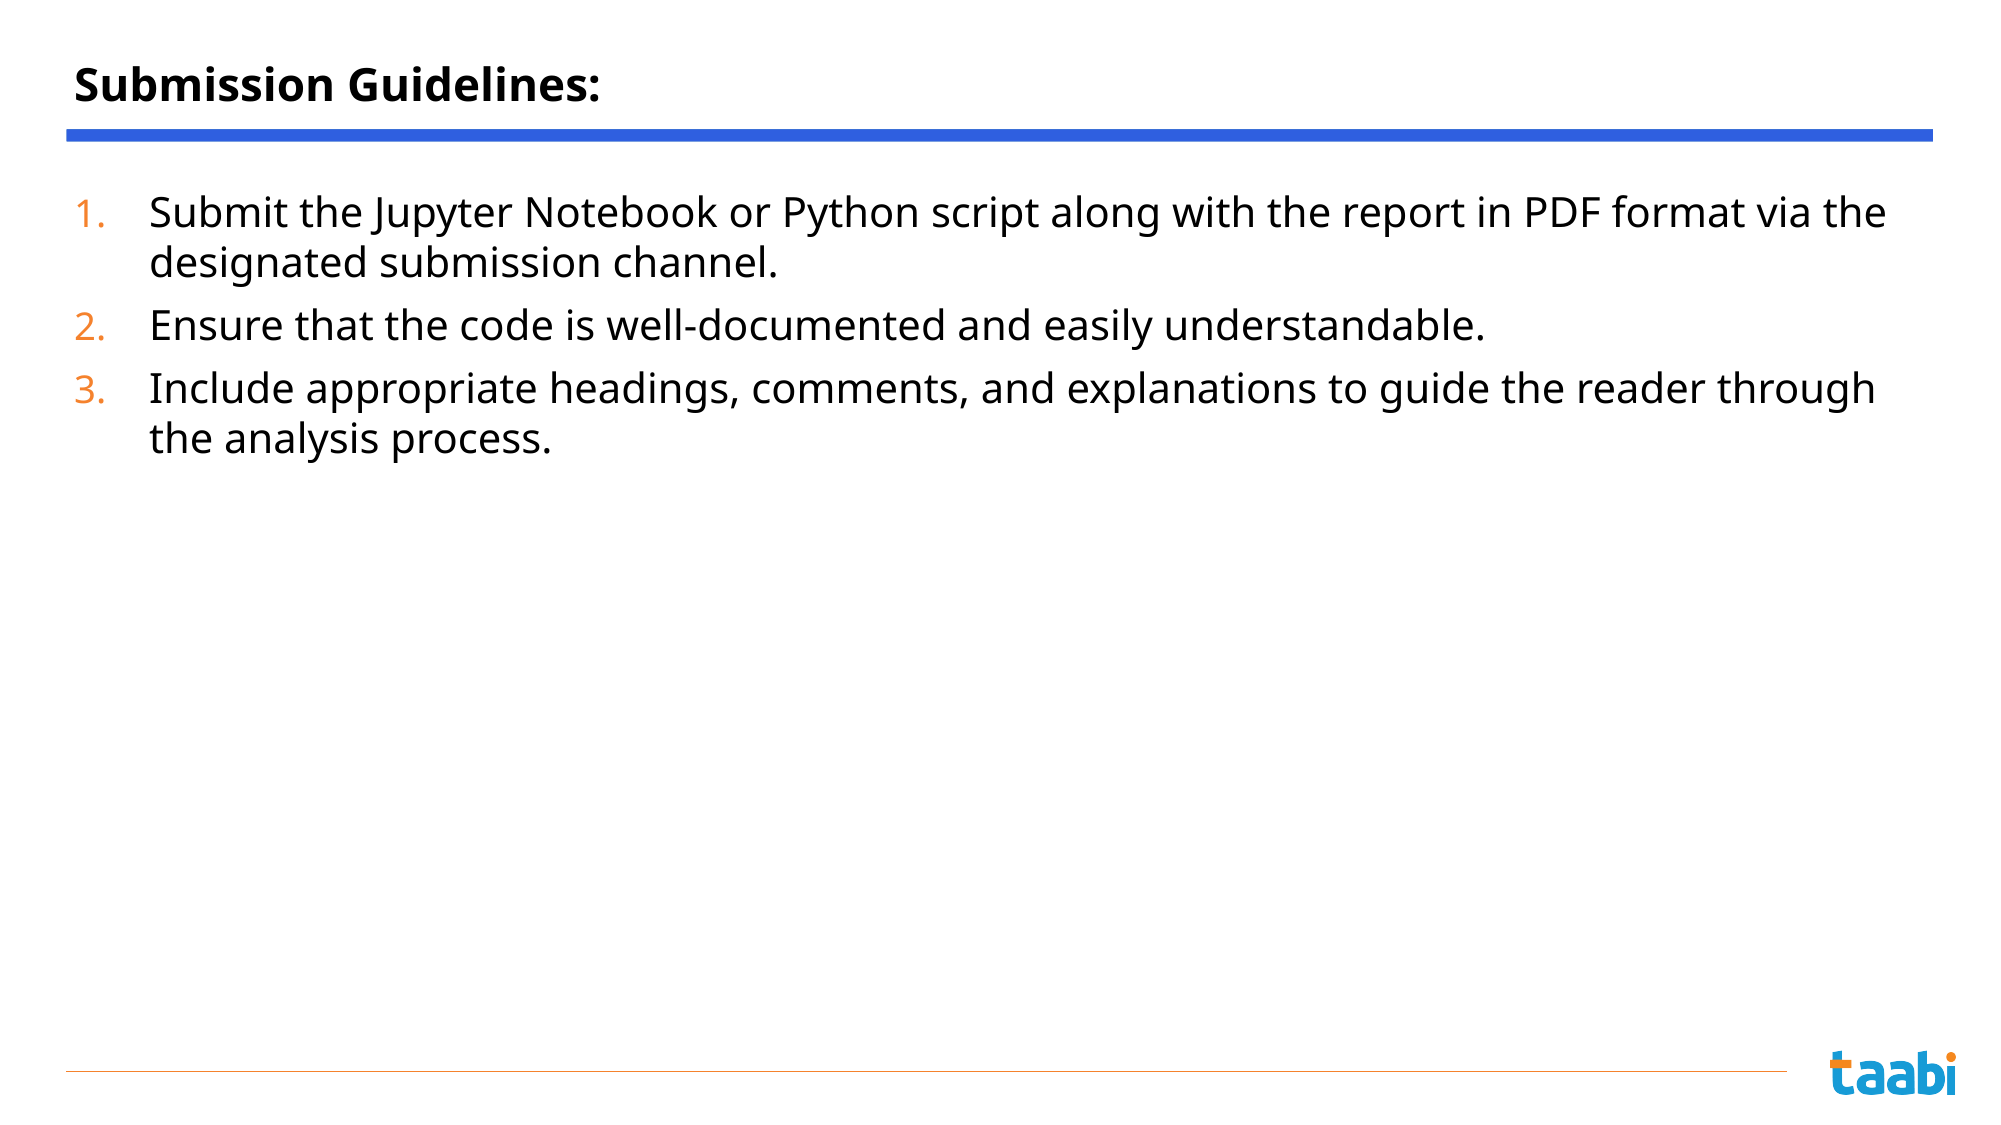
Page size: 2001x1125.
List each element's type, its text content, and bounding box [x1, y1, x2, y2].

picture [1830, 1048, 1956, 1095]
title Submission Guidelines: [66, 39, 1932, 126]
list Submit the Jupyter Notebook or Python script along with the report in PDF format via the designated submission channel. Ensure that the code is well-documented and easily understandable. Include appropriate headings, comments, and explanations to guide the reader through the analysis process. [66, 178, 1934, 1035]
